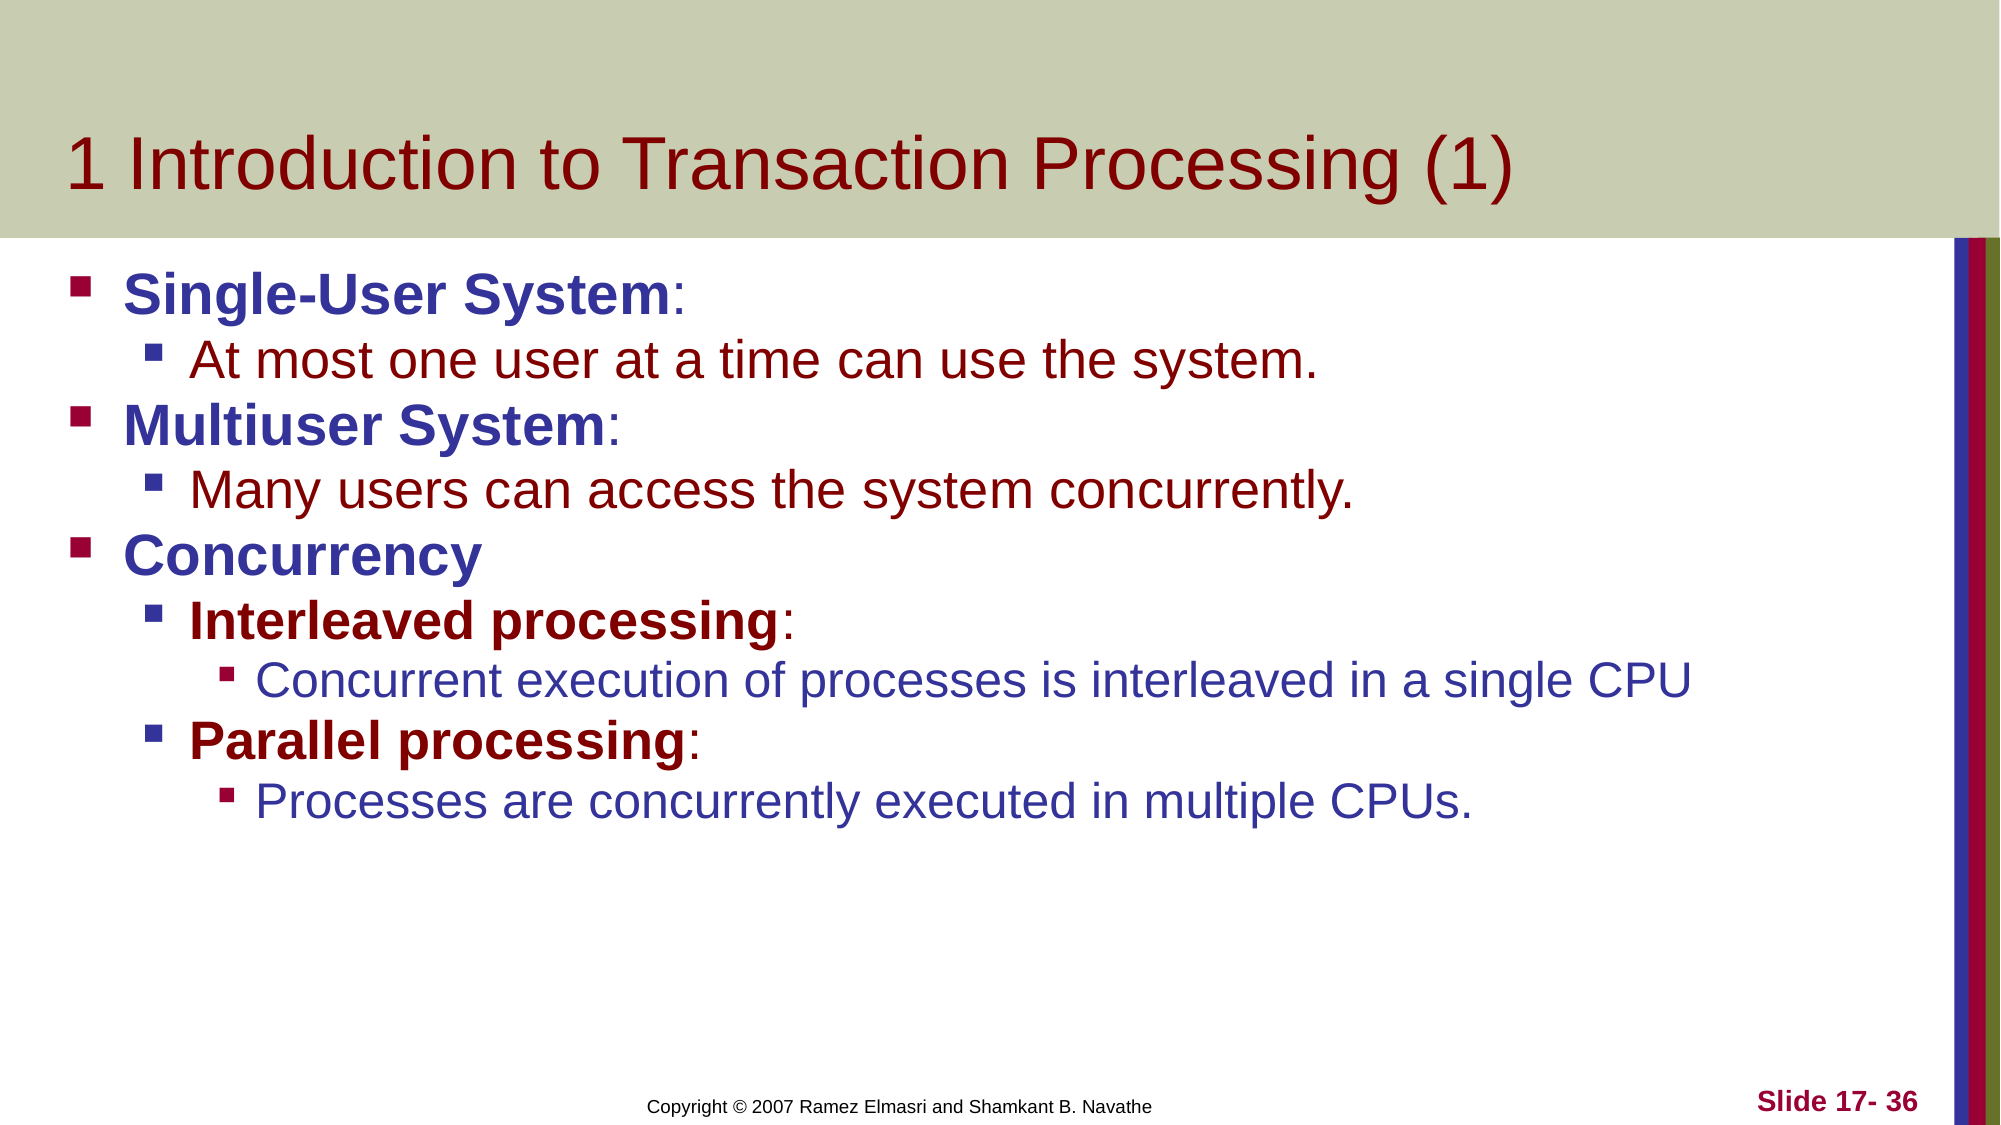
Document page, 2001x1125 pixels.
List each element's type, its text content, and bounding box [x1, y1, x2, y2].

title 1 Introduction to Transaction Processing (1) [49, 49, 1756, 213]
slide_number Slide 17- 36 [1516, 1049, 1934, 1125]
list Single-User System: At most one user at a time can use the system. Multiuser System: Many users can access the system concurrently. Concurrency Interleaved processing: Concurrent execution of processes is interleaved in a single CPU Parallel processing: Processes are concurrently executed in multiple CPUs. [52, 262, 1867, 1013]
